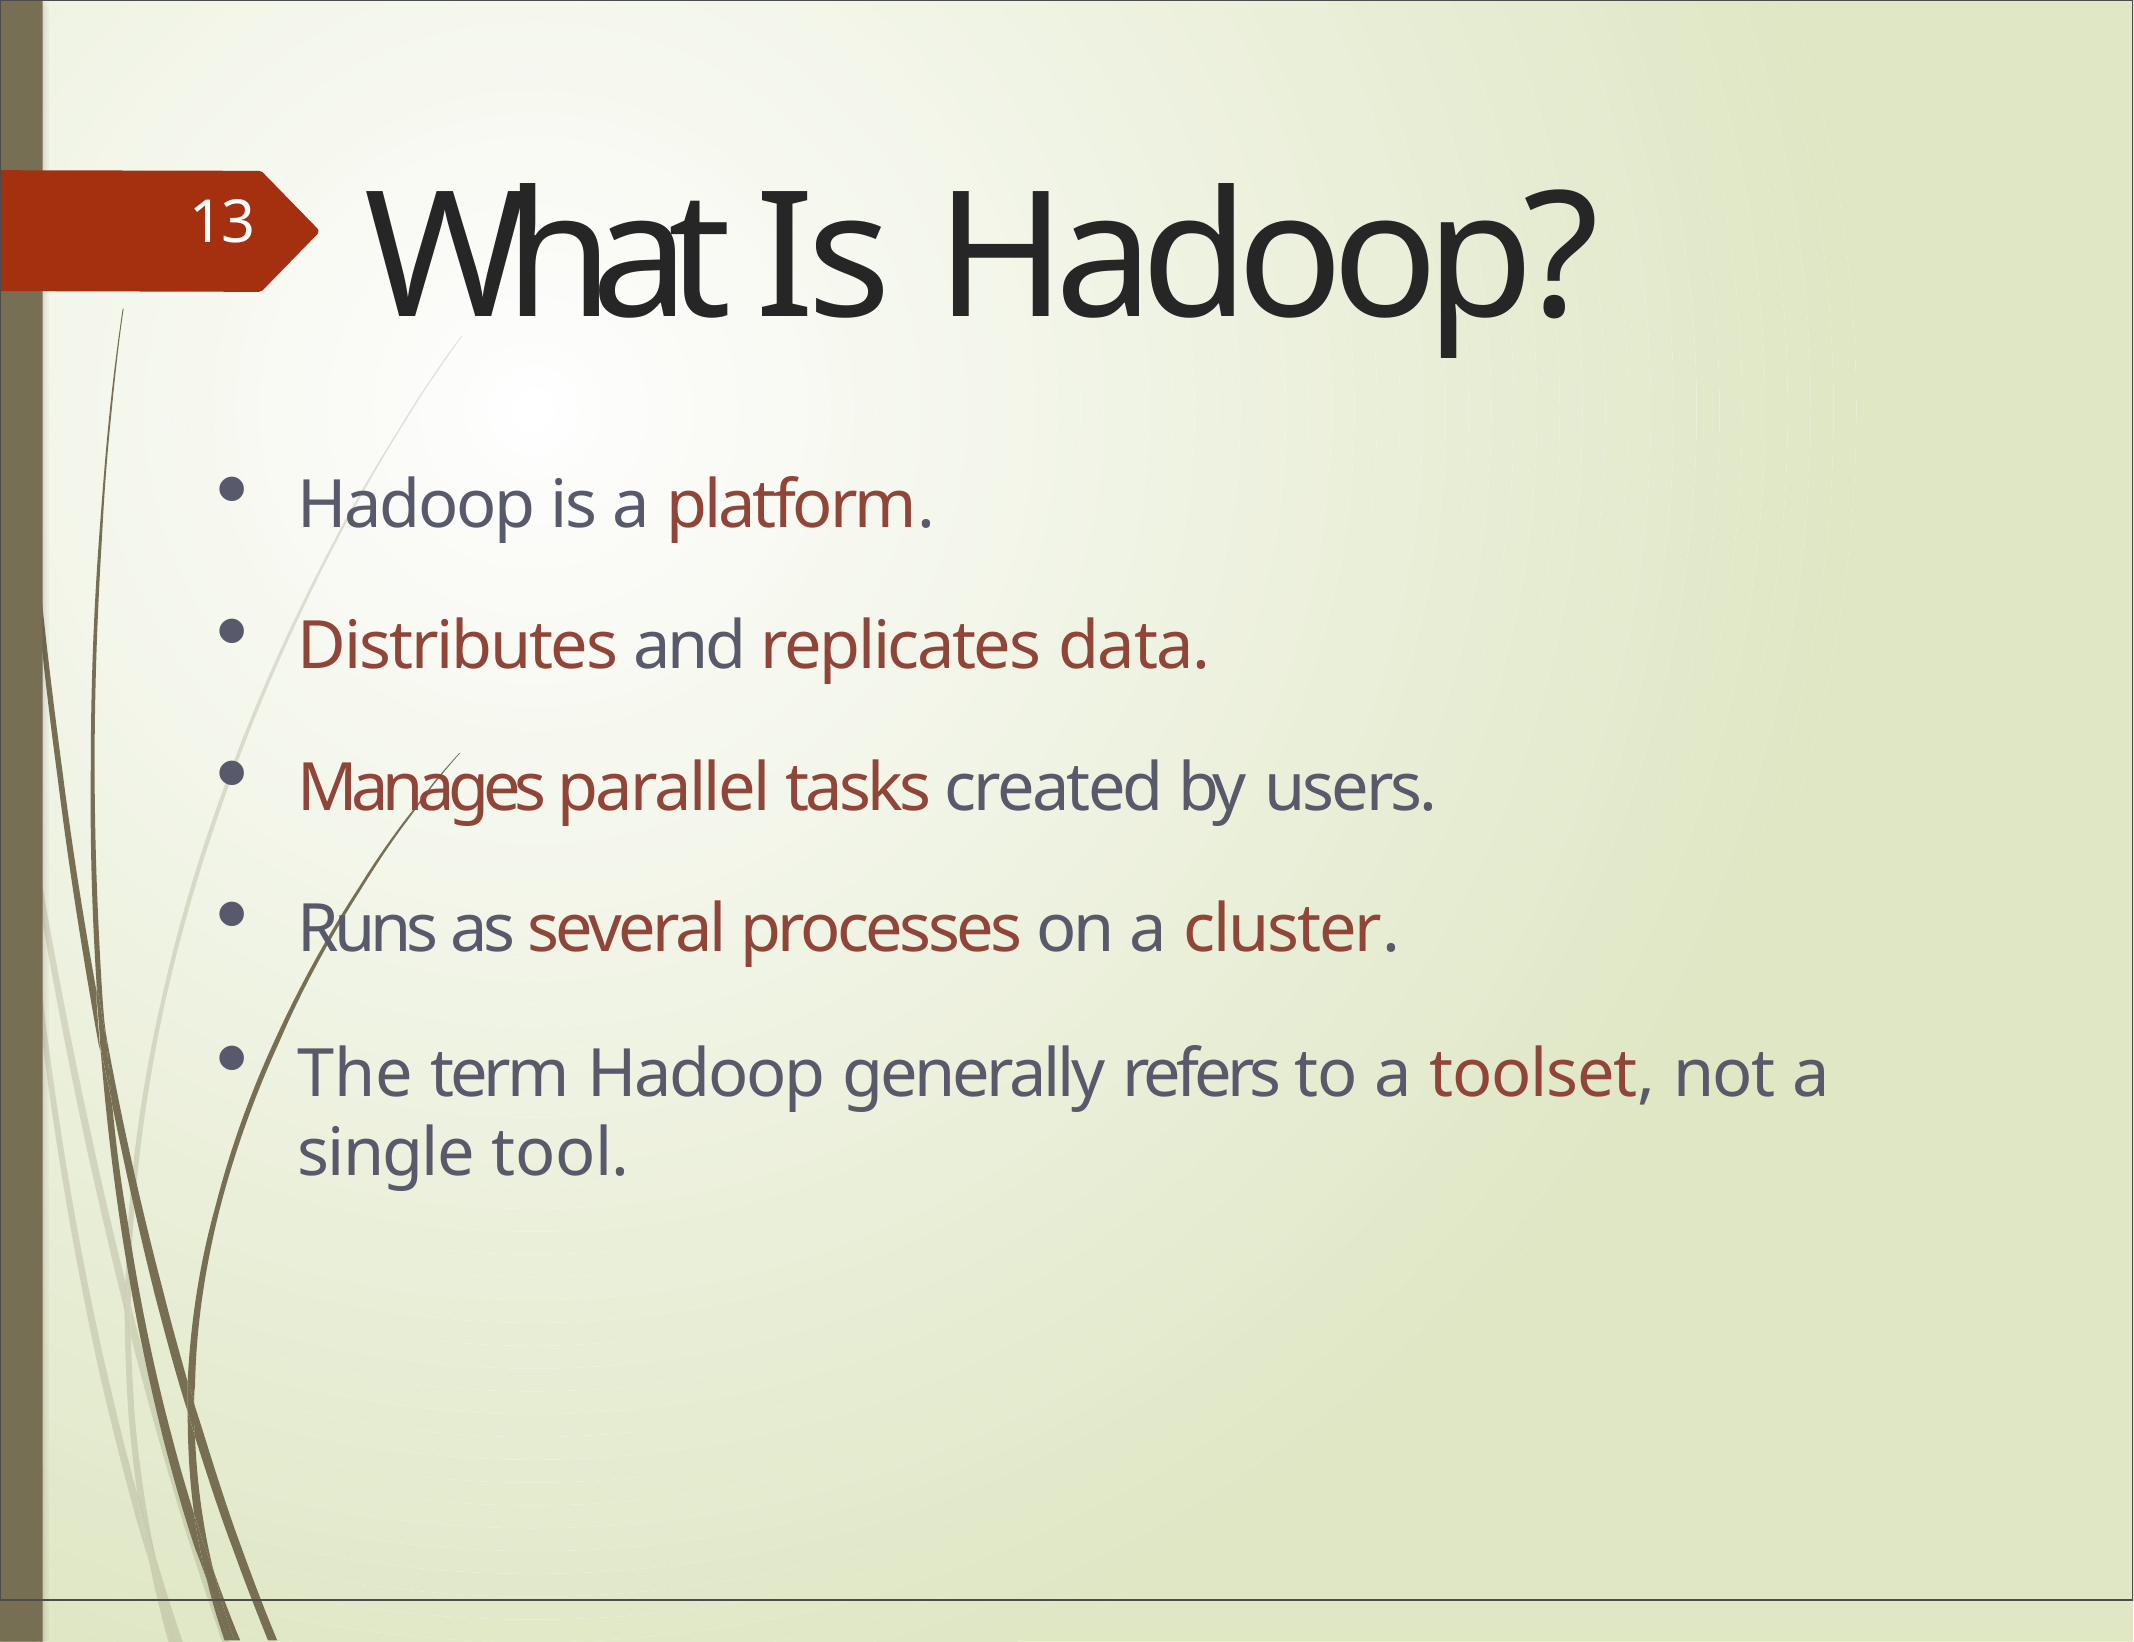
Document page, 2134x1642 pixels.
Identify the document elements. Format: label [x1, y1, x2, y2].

text_box [0, 0, 2134, 1600]
